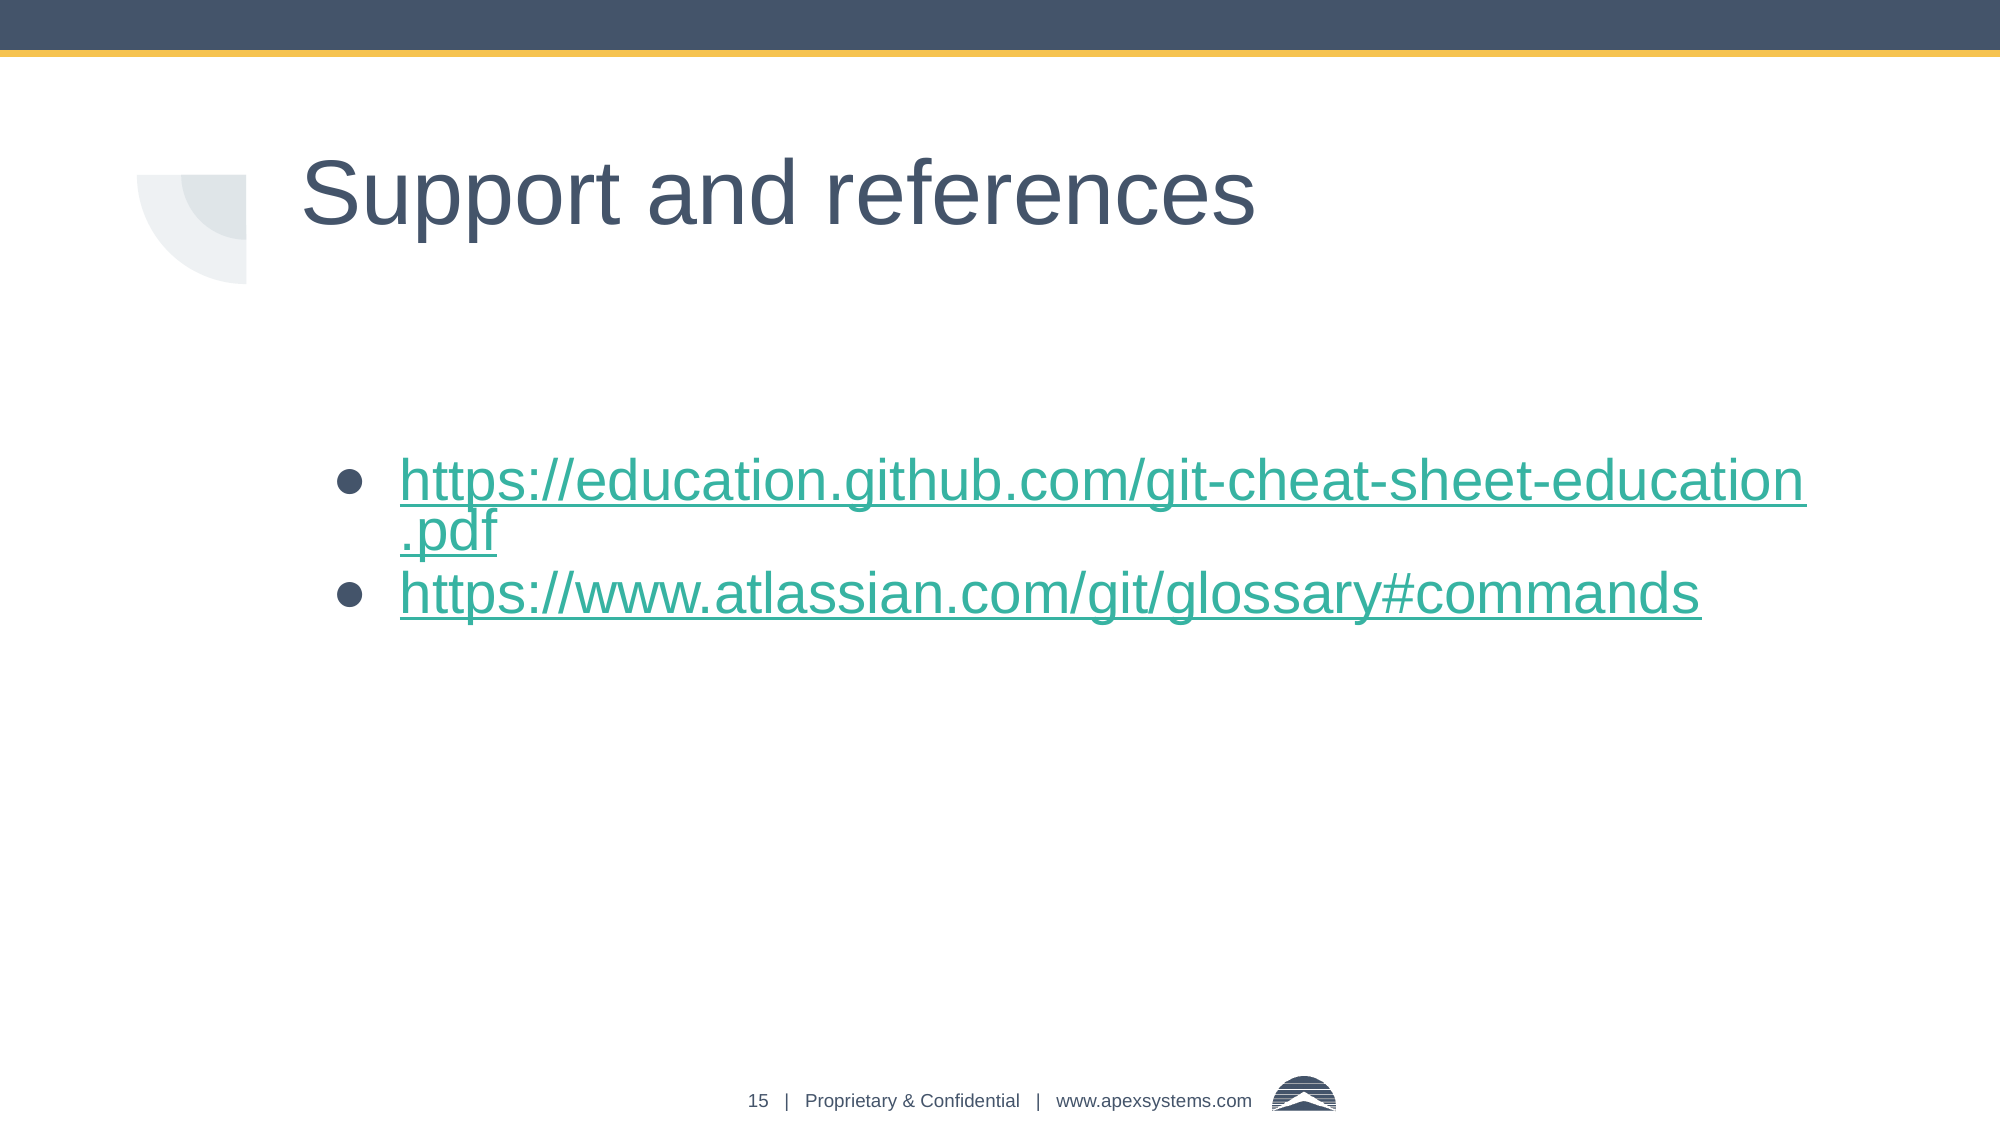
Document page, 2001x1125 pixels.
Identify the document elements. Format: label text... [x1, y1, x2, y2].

picture [1272, 1076, 1336, 1112]
list https://education.github.com/git-cheat-sheet-education.pdf https://www.atlassian.com/git/glossary#commands [285, 435, 1823, 992]
title Support and references [285, 130, 1823, 350]
